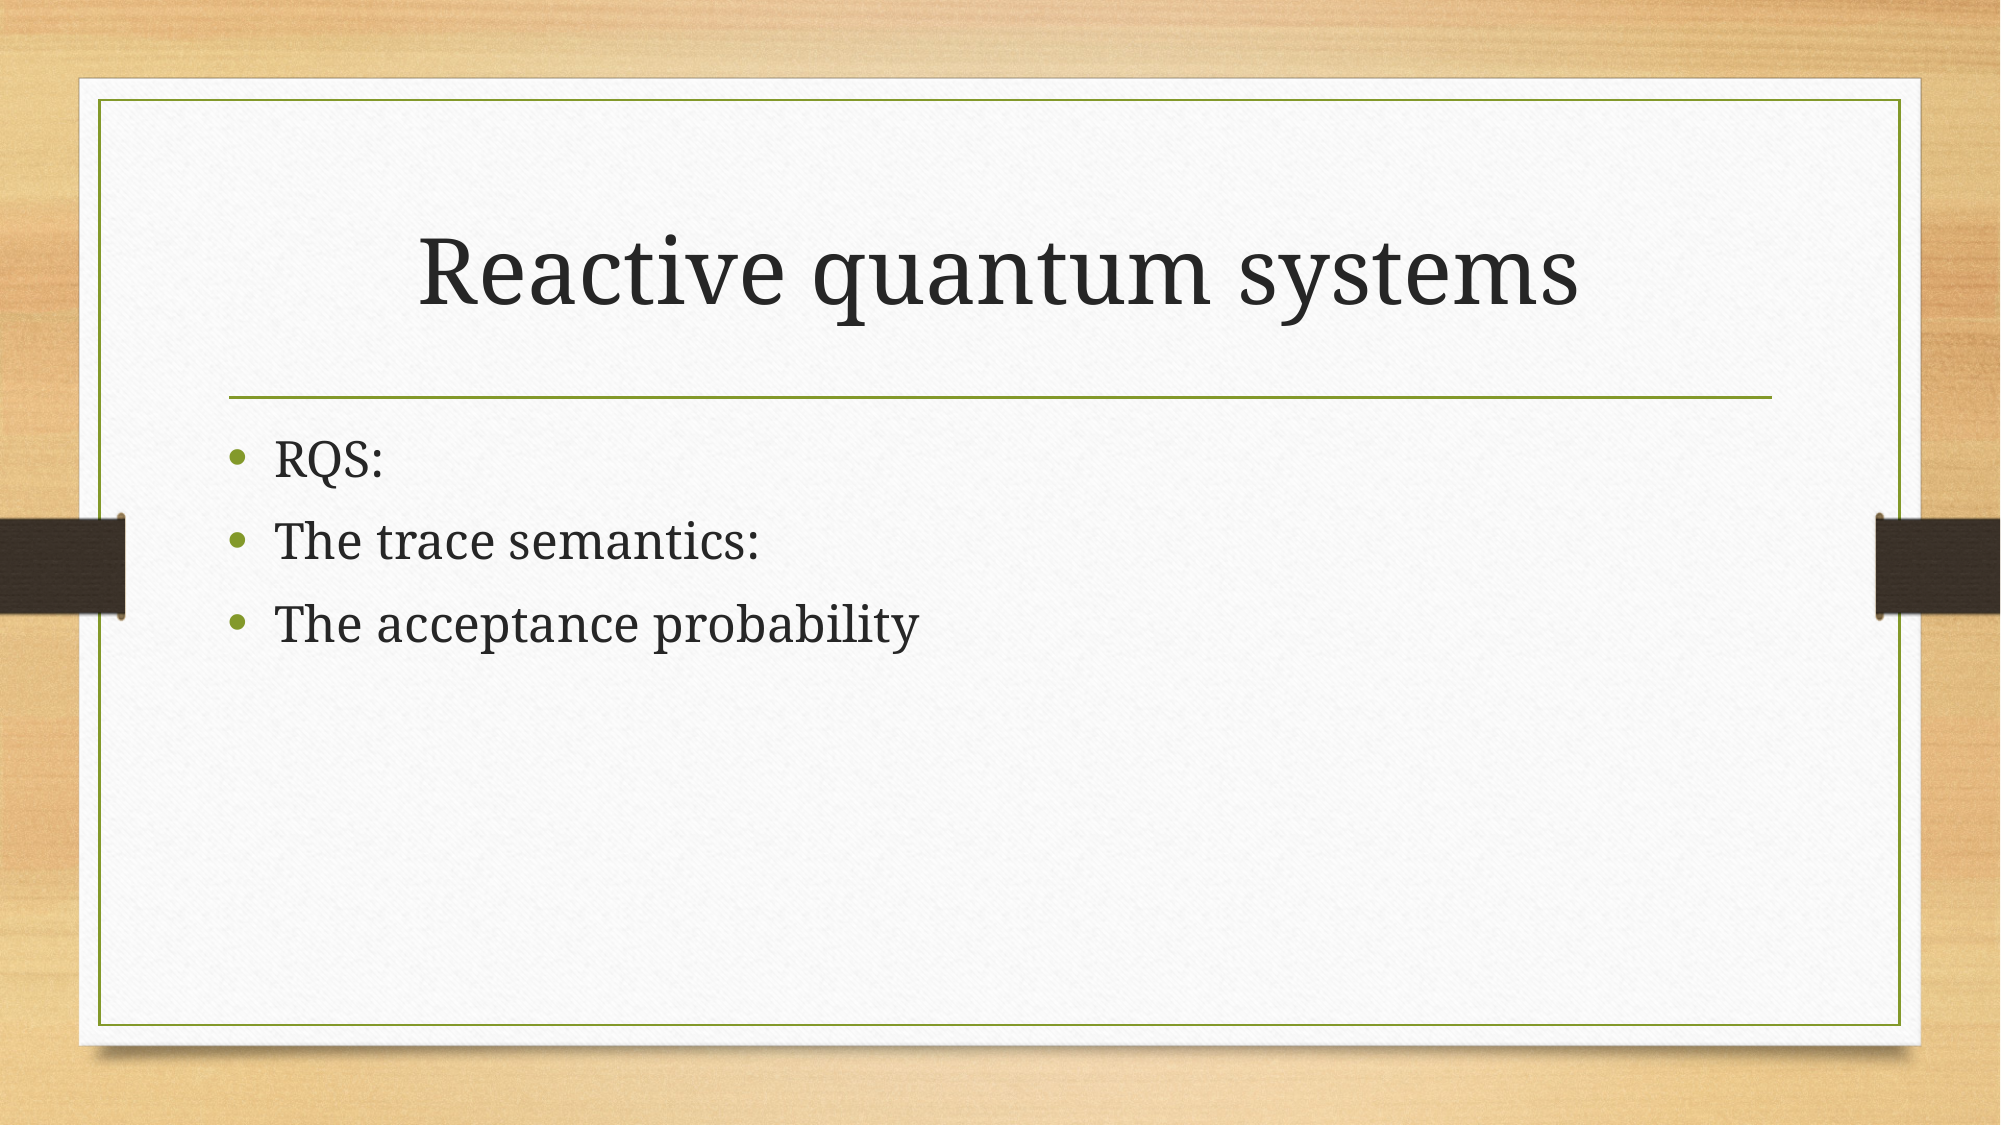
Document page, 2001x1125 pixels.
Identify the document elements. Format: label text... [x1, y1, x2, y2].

title Reactive quantum systems [212, 161, 1788, 375]
picture [0, 0, 2001, 1125]
